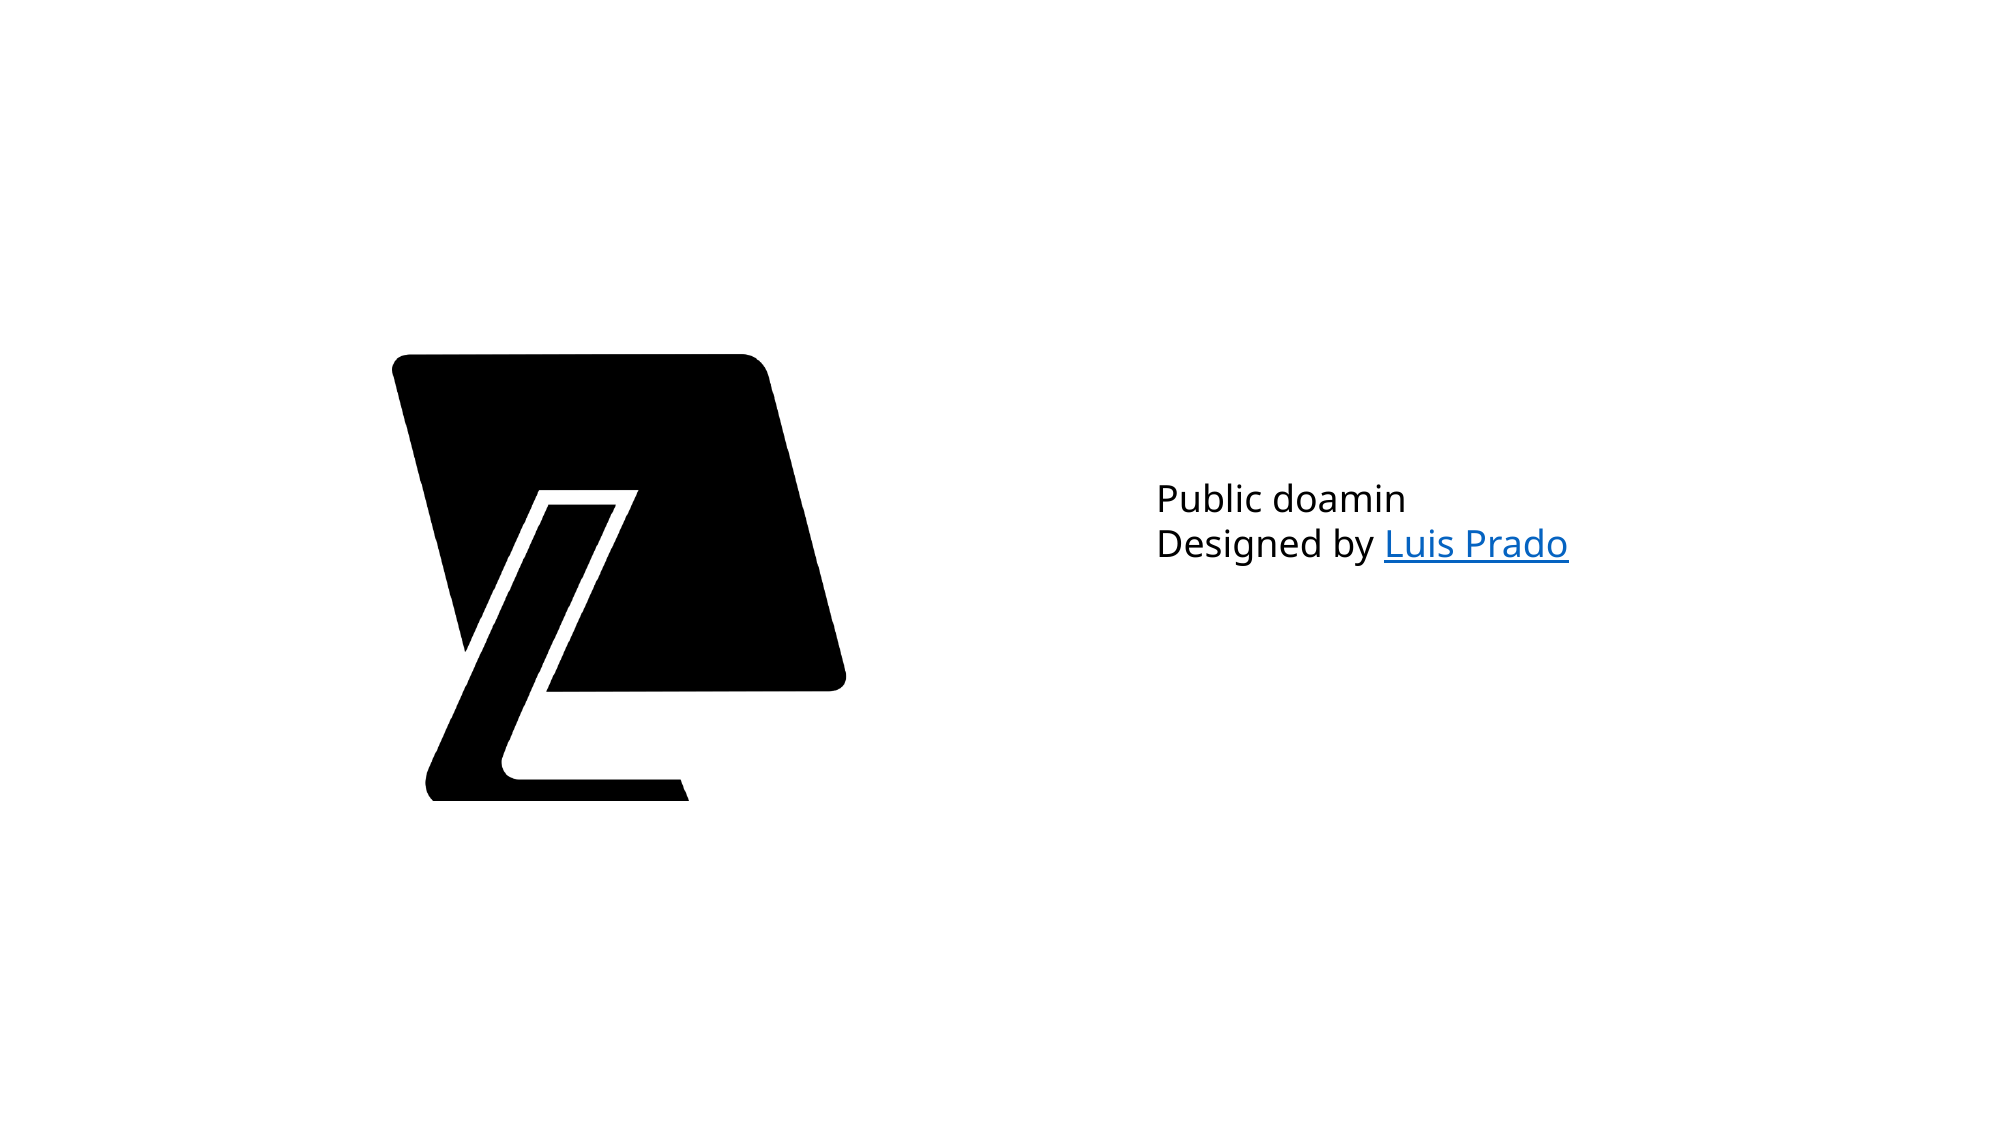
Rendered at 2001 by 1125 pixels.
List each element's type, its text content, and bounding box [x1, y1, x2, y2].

picture [392, 345, 847, 801]
text_box Public doamin Designed by Luis Prado [1141, 467, 1584, 578]
